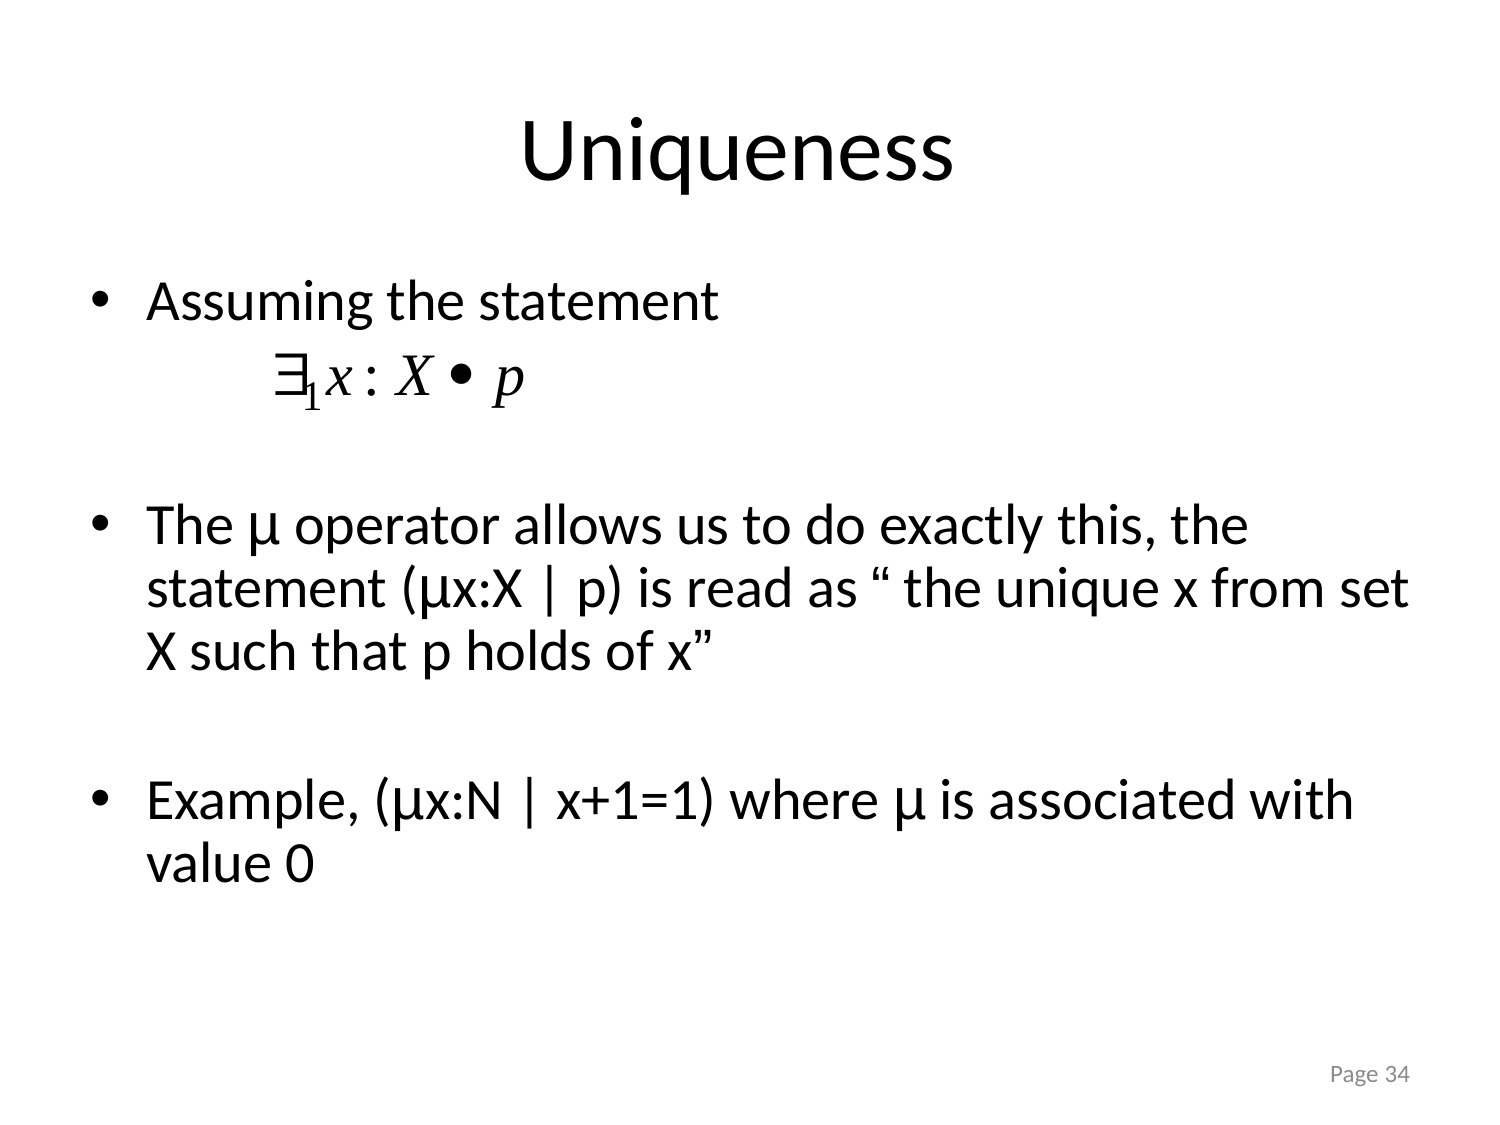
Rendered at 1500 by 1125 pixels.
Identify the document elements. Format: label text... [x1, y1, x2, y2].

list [262, 334, 540, 426]
list Assuming the statement The µ operator allows us to do exactly this, the statement (µx:X | p) is read as “ the unique x from set X such that p holds of x” Example, (µx:N | x+1=1) where µ is associated with value 0 [75, 262, 1438, 1063]
slide_number Page 34 [1074, 1042, 1425, 1103]
title Uniqueness [99, 50, 1375, 238]
